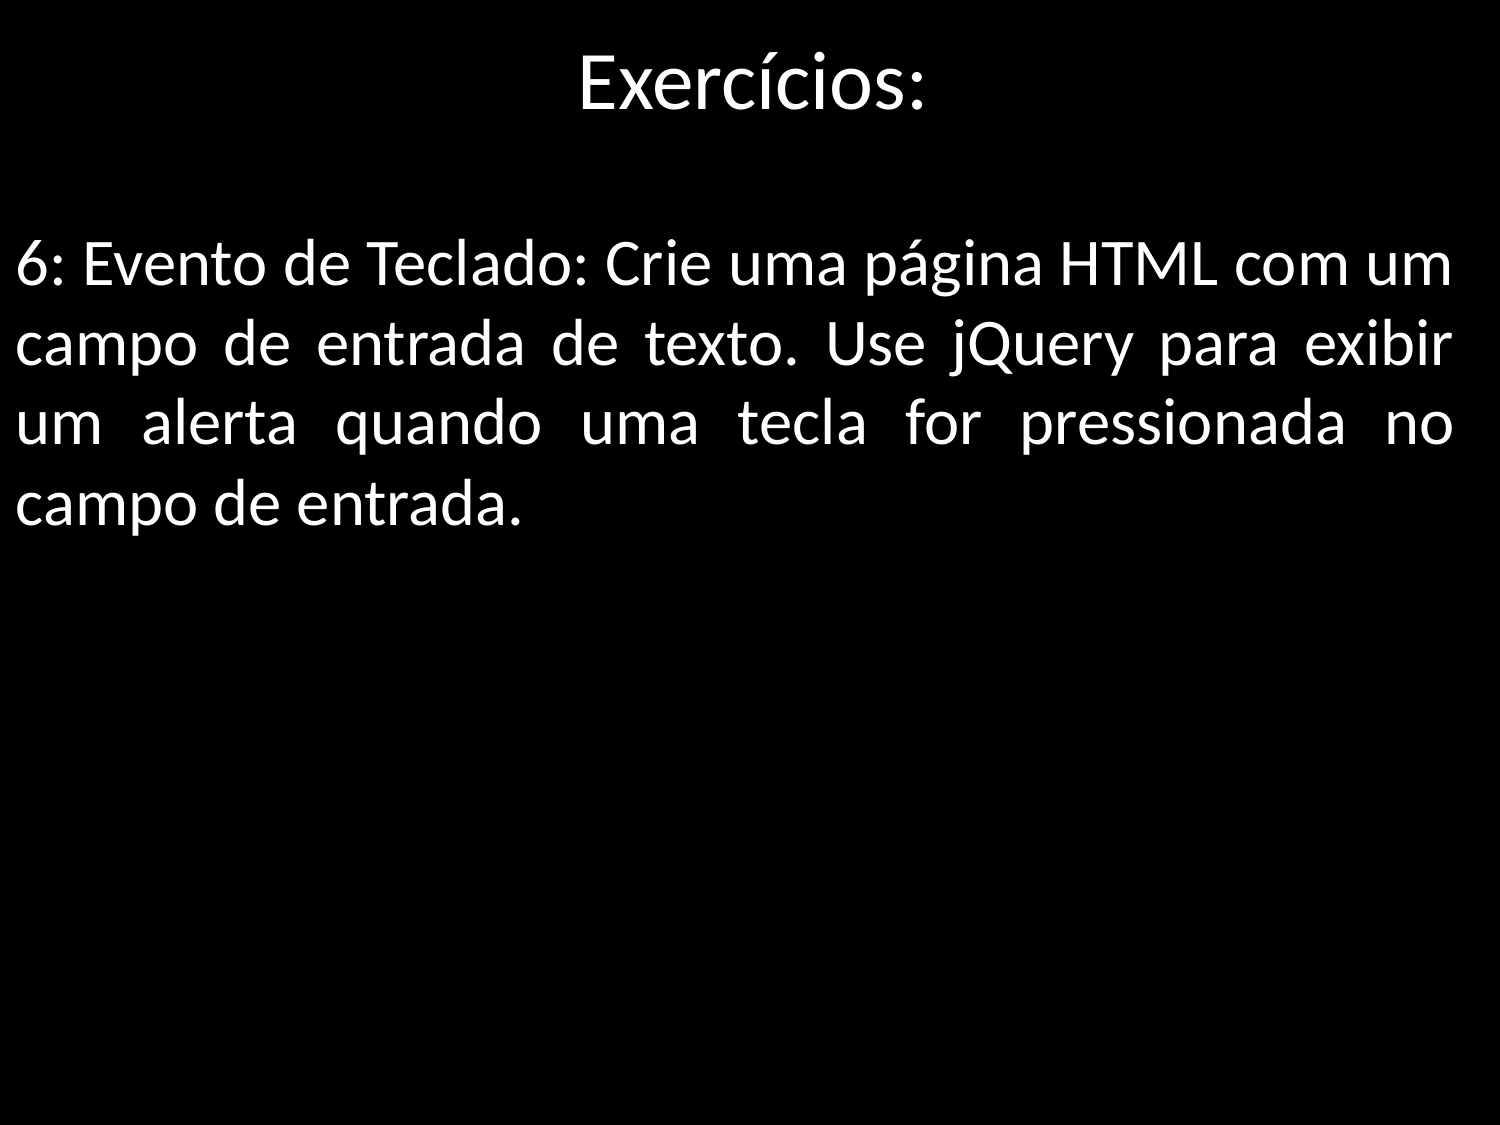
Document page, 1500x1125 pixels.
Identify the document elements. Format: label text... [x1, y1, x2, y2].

text_box Exercícios: [563, 19, 963, 134]
text_box 6: Evento de Teclado: Crie uma página HTML com um campo de entrada de texto. Use jQuery para exibir um alerta quando uma tecla for pressionada no campo de entrada. [0, 211, 1471, 546]
